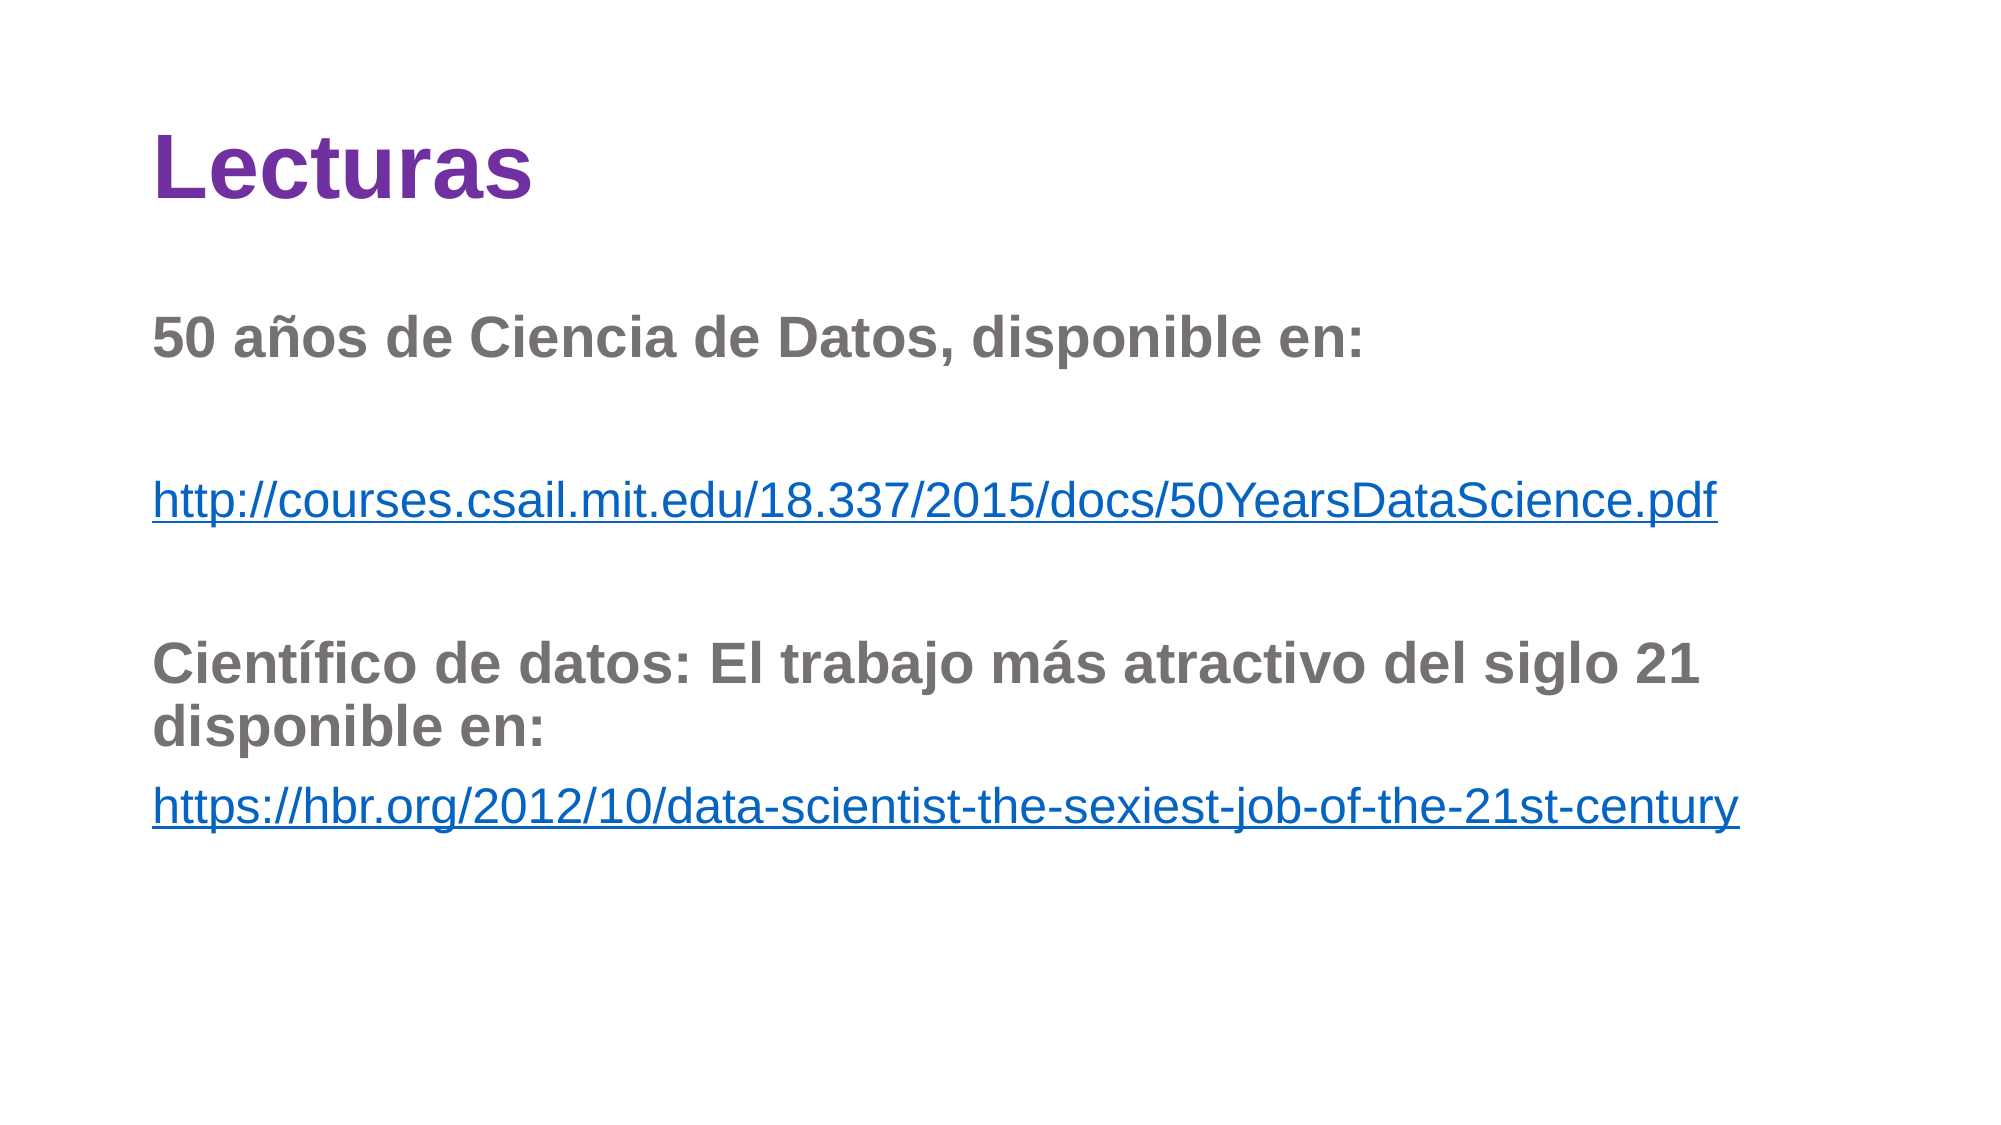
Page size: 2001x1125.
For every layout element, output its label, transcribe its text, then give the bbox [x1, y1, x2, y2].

title Lecturas [137, 59, 1863, 278]
list 50 años de Ciencia de Datos, disponible en: http://courses.csail.mit.edu/18.337/2015/docs/50YearsDataScience.pdf Científico de datos: El trabajo más atractivo del siglo 21 disponible en: https://hbr.org/2012/10/data-scientist-the-sexiest-job-of-the-21st-century [137, 299, 1863, 1014]
